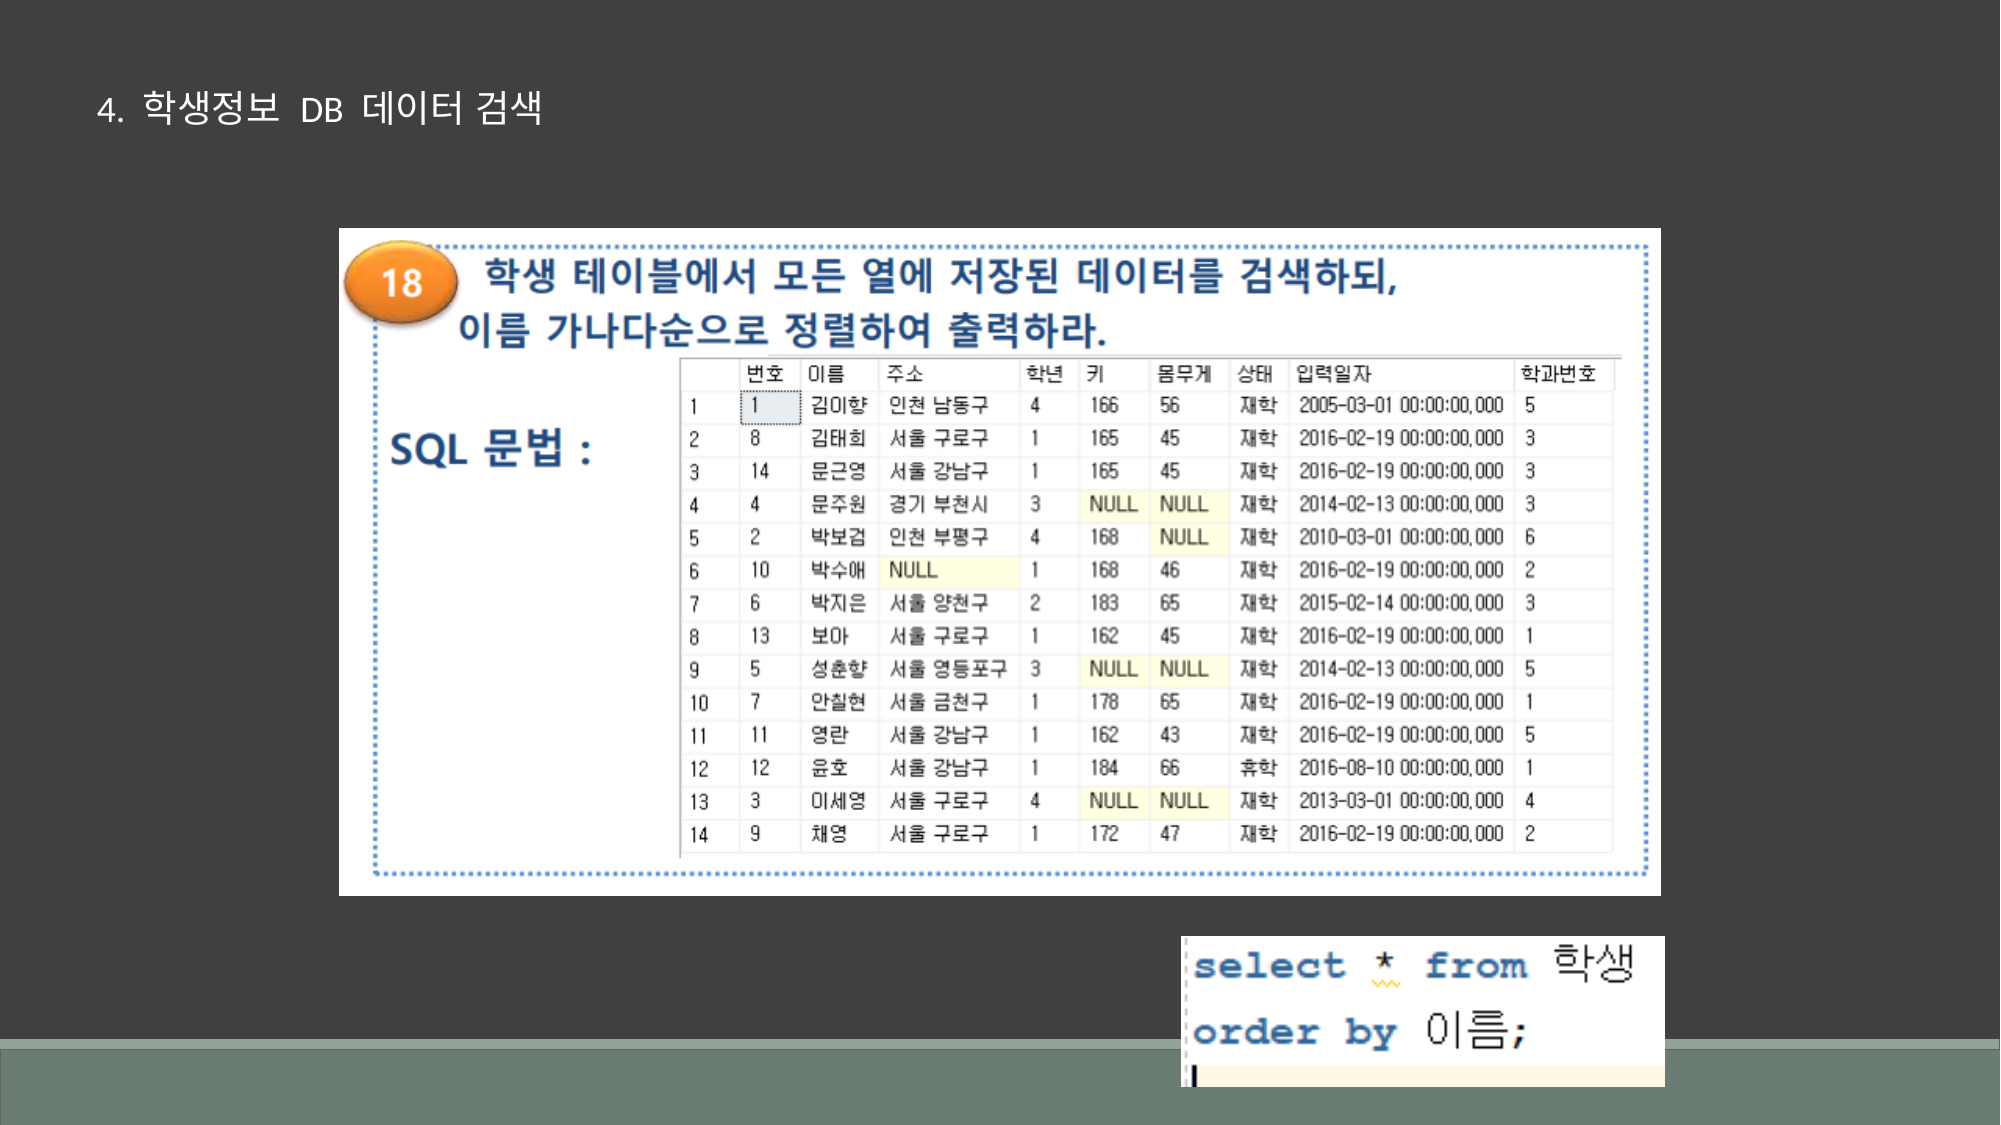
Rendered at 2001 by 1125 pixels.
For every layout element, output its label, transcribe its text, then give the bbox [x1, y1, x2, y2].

picture [338, 228, 1662, 897]
picture [1181, 936, 1666, 1087]
text_box 4. 학생정보 DB 데이터 검색 [82, 77, 777, 138]
